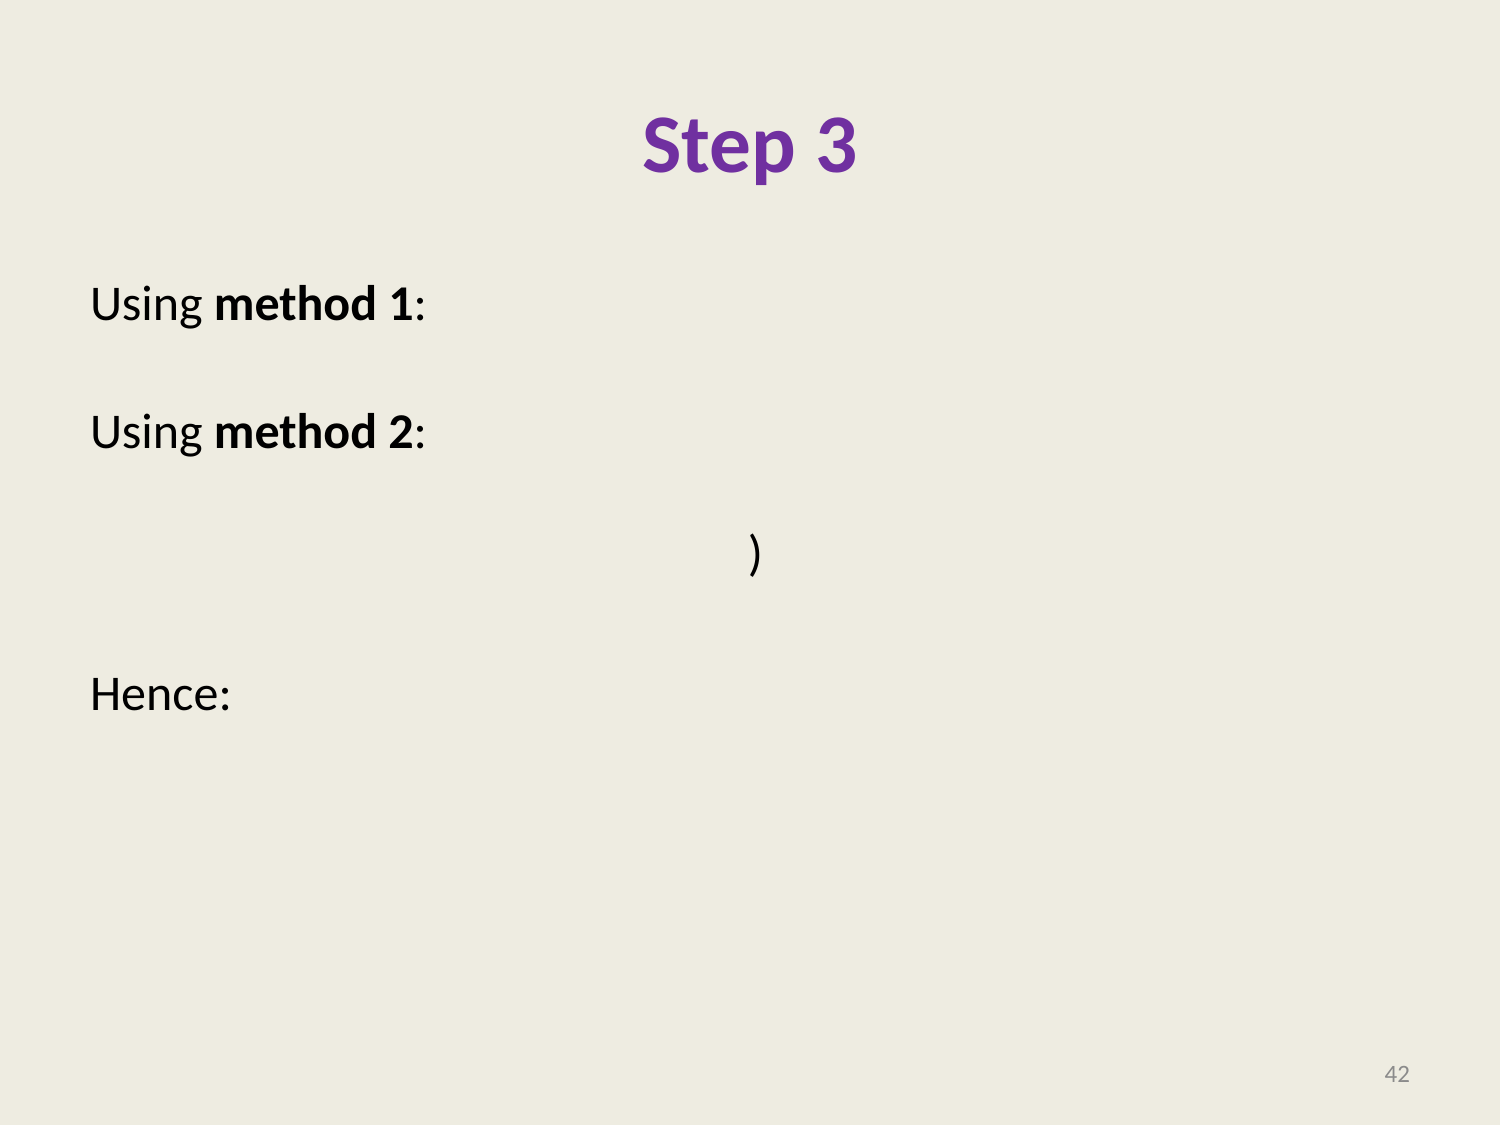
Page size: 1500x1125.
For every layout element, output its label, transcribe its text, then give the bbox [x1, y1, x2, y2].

slide_number 42 [1074, 1042, 1425, 1103]
title Step 3 [75, 45, 1425, 233]
